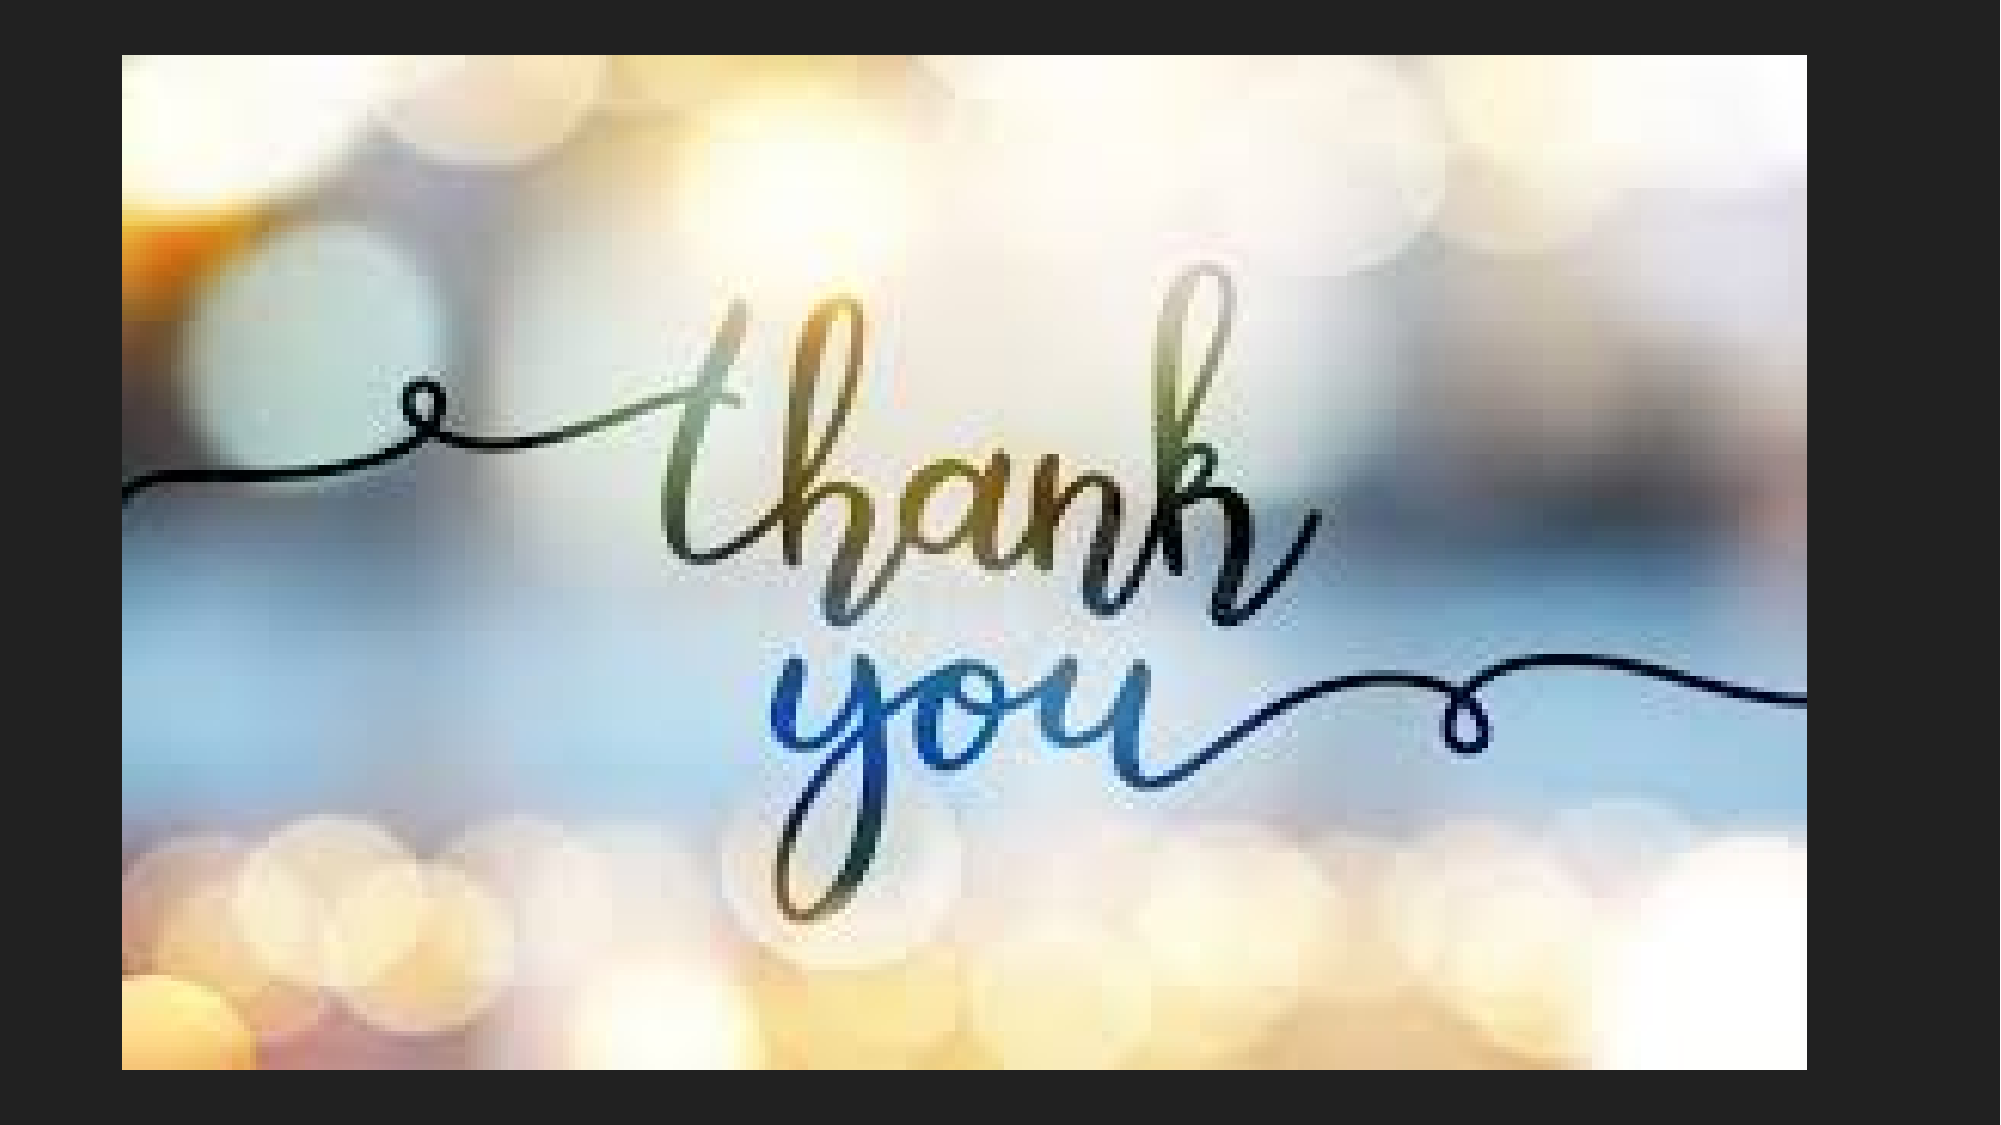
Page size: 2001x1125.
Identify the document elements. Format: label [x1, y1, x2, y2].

picture [121, 55, 1808, 1070]
